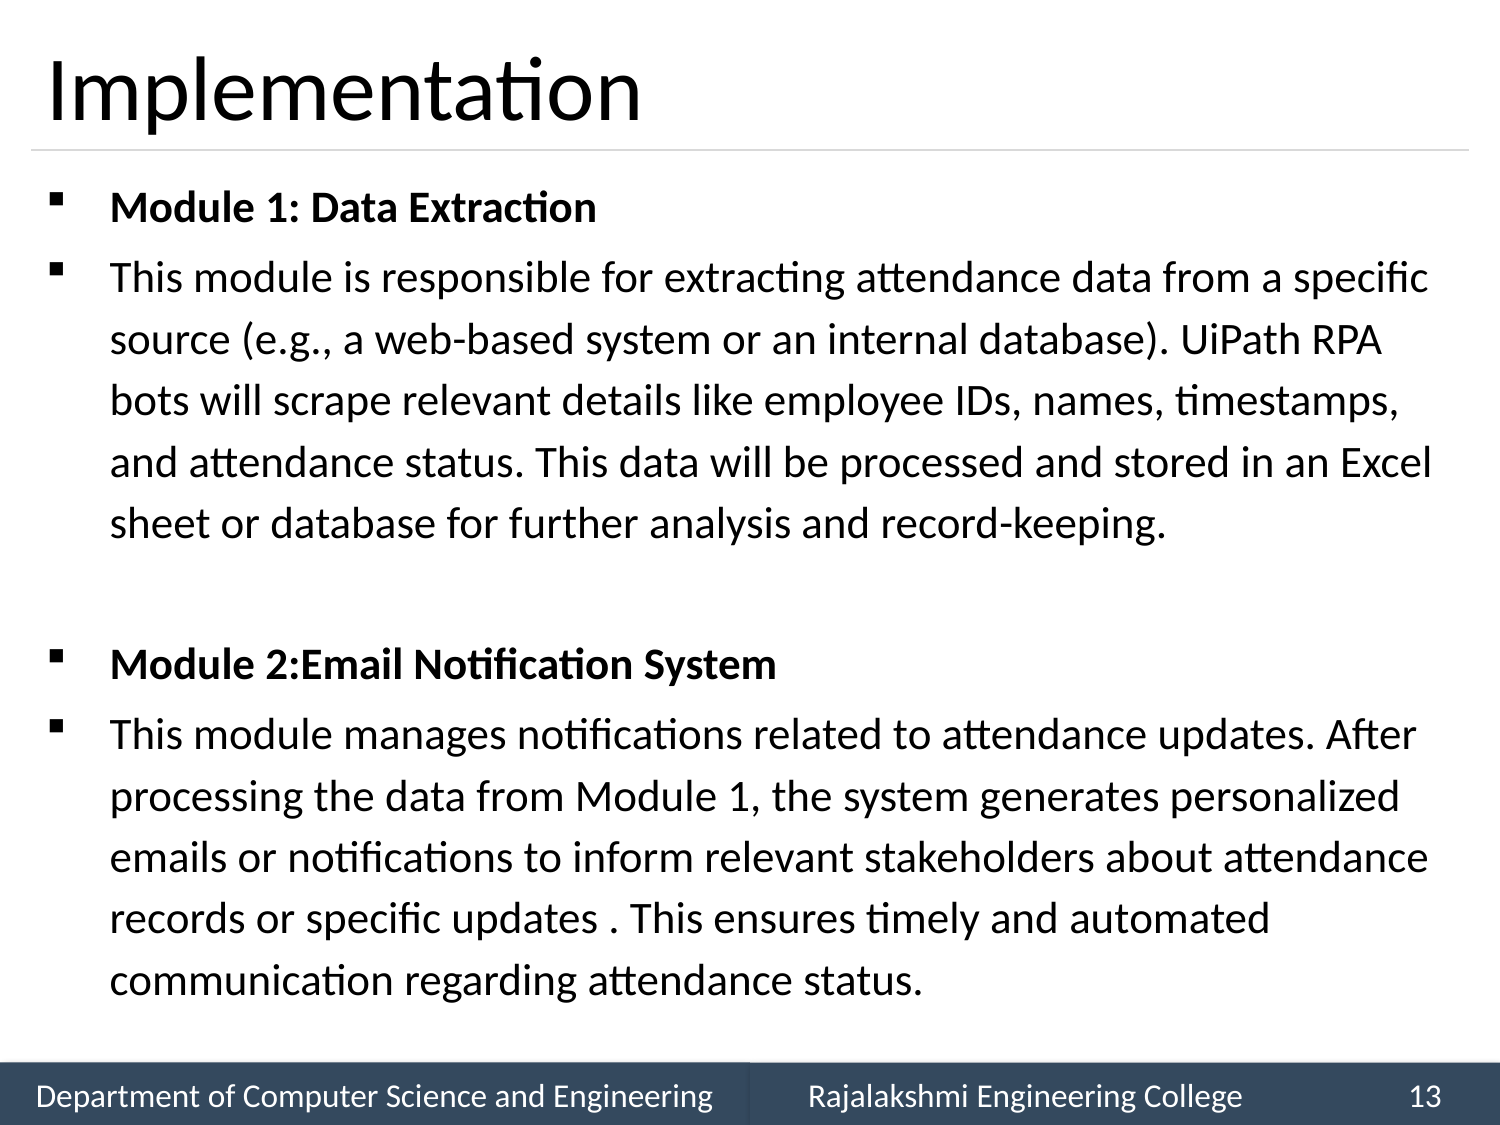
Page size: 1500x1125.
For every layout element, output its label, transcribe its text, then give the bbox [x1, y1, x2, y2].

title Implementation [31, 17, 1469, 150]
list Module 1: Data Extraction This module is responsible for extracting attendance data from a specific source (e.g., a web-based system or an internal database). UiPath RPA bots will scrape relevant details like employee IDs, names, timestamps, and attendance status. This data will be processed and stored in an Excel sheet or database for further analysis and record-keeping. Module 2:Email Notification System This module manages notifications related to attendance updates. After processing the data from Module 1, the system generates personalized emails or notifications to inform relevant stakeholders about attendance records or specific updates . This ensures timely and automated communication regarding attendance status. [31, 162, 1469, 1038]
